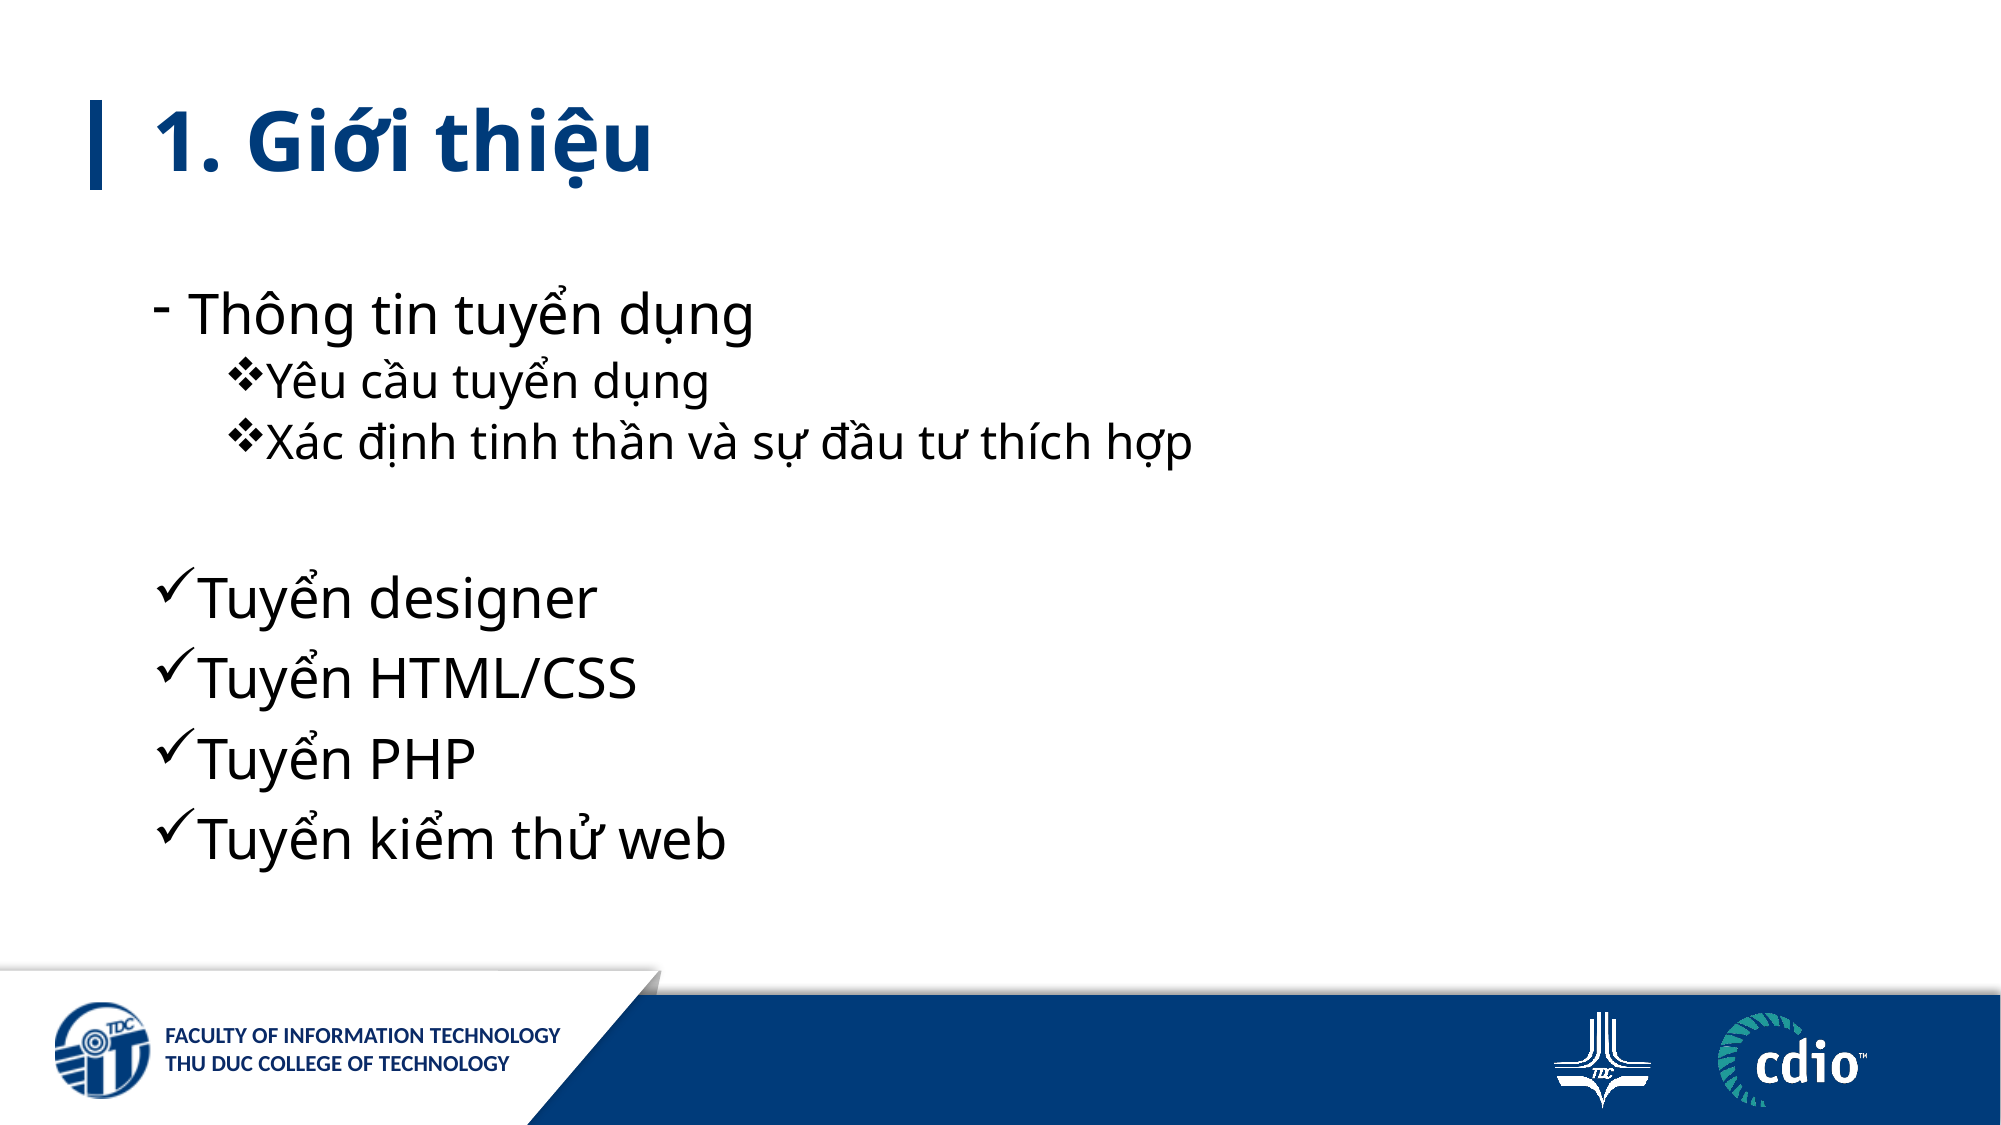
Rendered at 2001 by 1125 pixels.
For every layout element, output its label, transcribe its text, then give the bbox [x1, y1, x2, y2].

picture [1718, 1013, 1867, 1107]
list Thông tin tuyển dụng Yêu cầu tuyển dụng Xác định tinh thần và sự đầu tư thích hợp Tuyển designer Tuyển HTML/CSS Tuyển PHP Tuyển kiểm thử web [137, 279, 1863, 882]
picture [55, 1001, 453, 1099]
title 1. Giới thiệu [137, 57, 1863, 232]
picture [1554, 1012, 1651, 1109]
